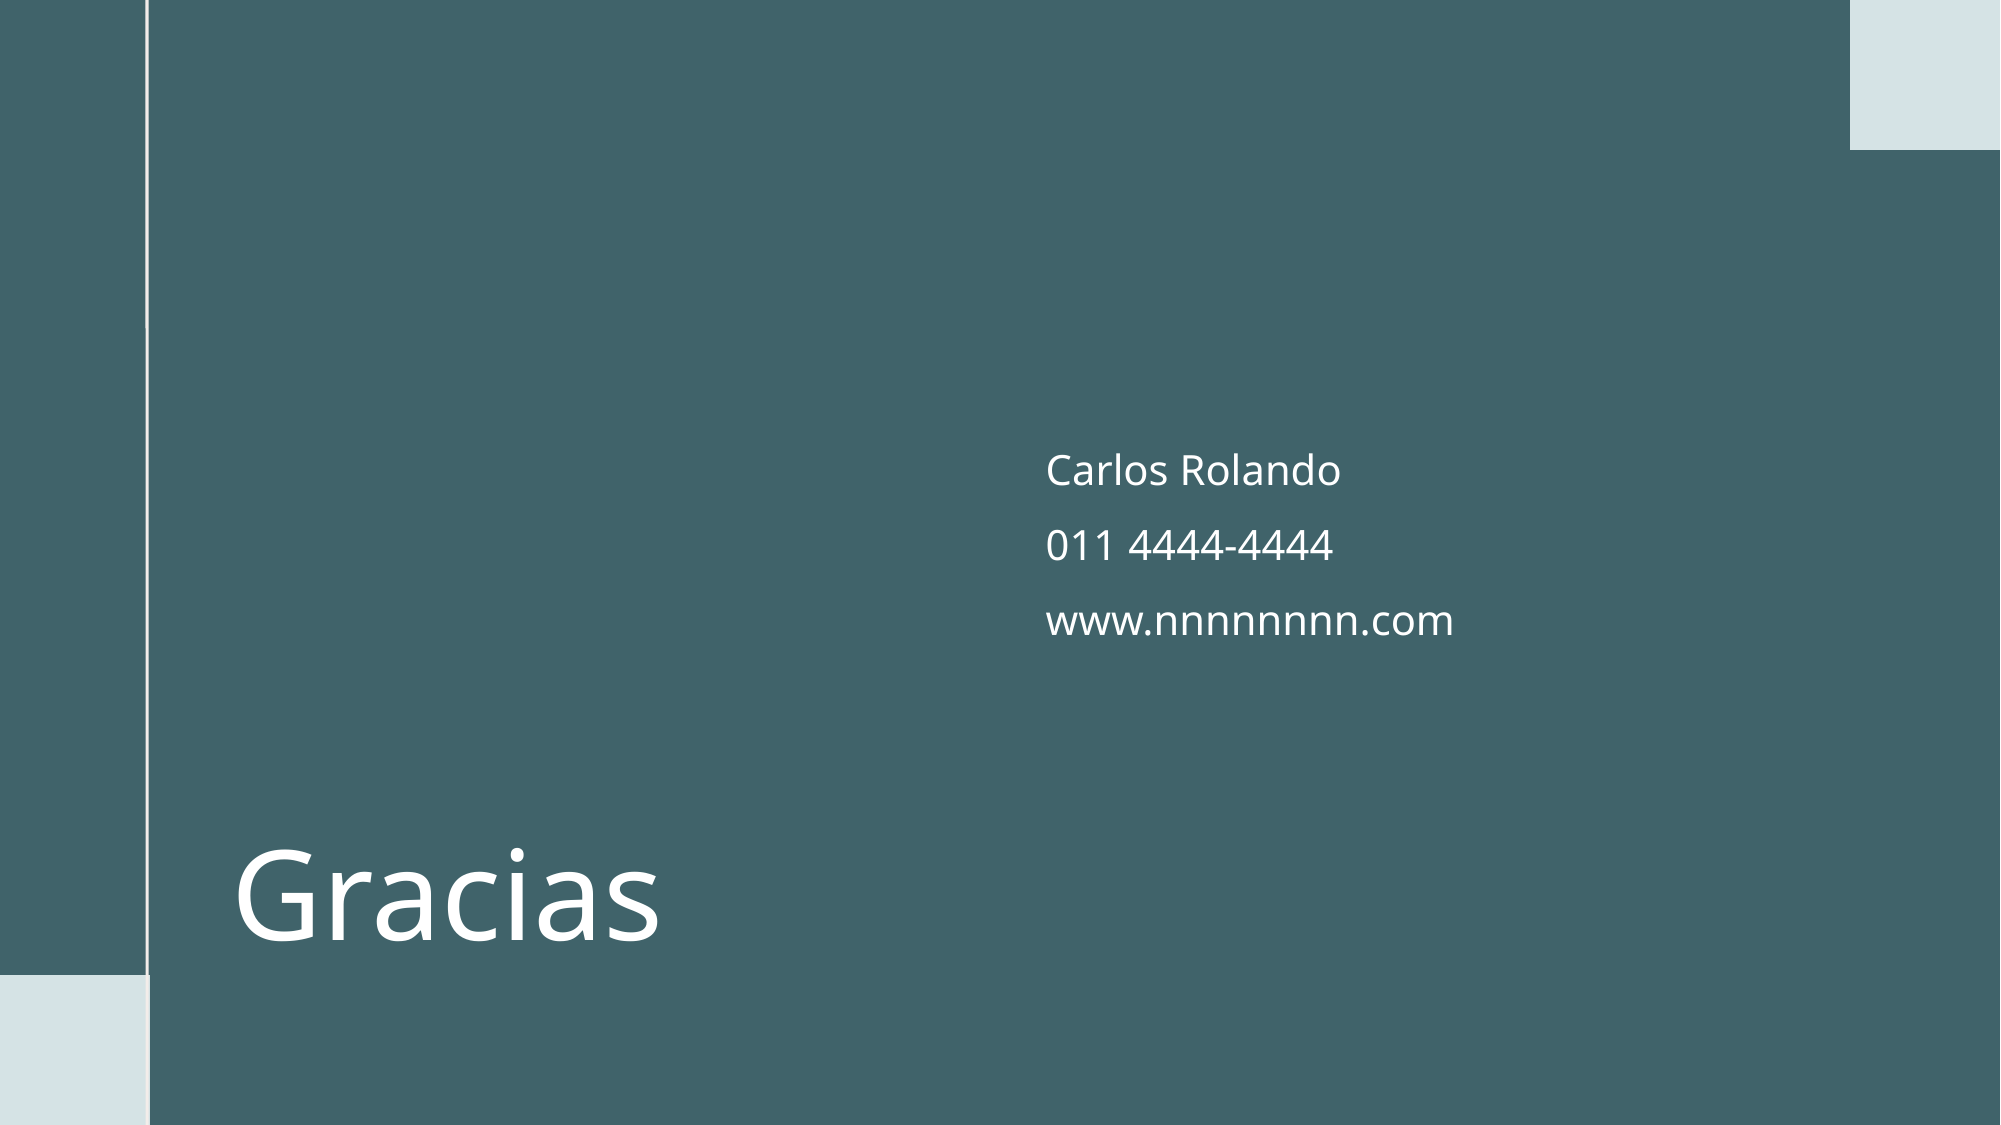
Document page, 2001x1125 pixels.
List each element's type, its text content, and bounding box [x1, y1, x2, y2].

list Carlos Rolando 011 4444-4444 www.nnnnnnnn.com [1030, 113, 1816, 975]
title Gracias [216, 113, 836, 975]
